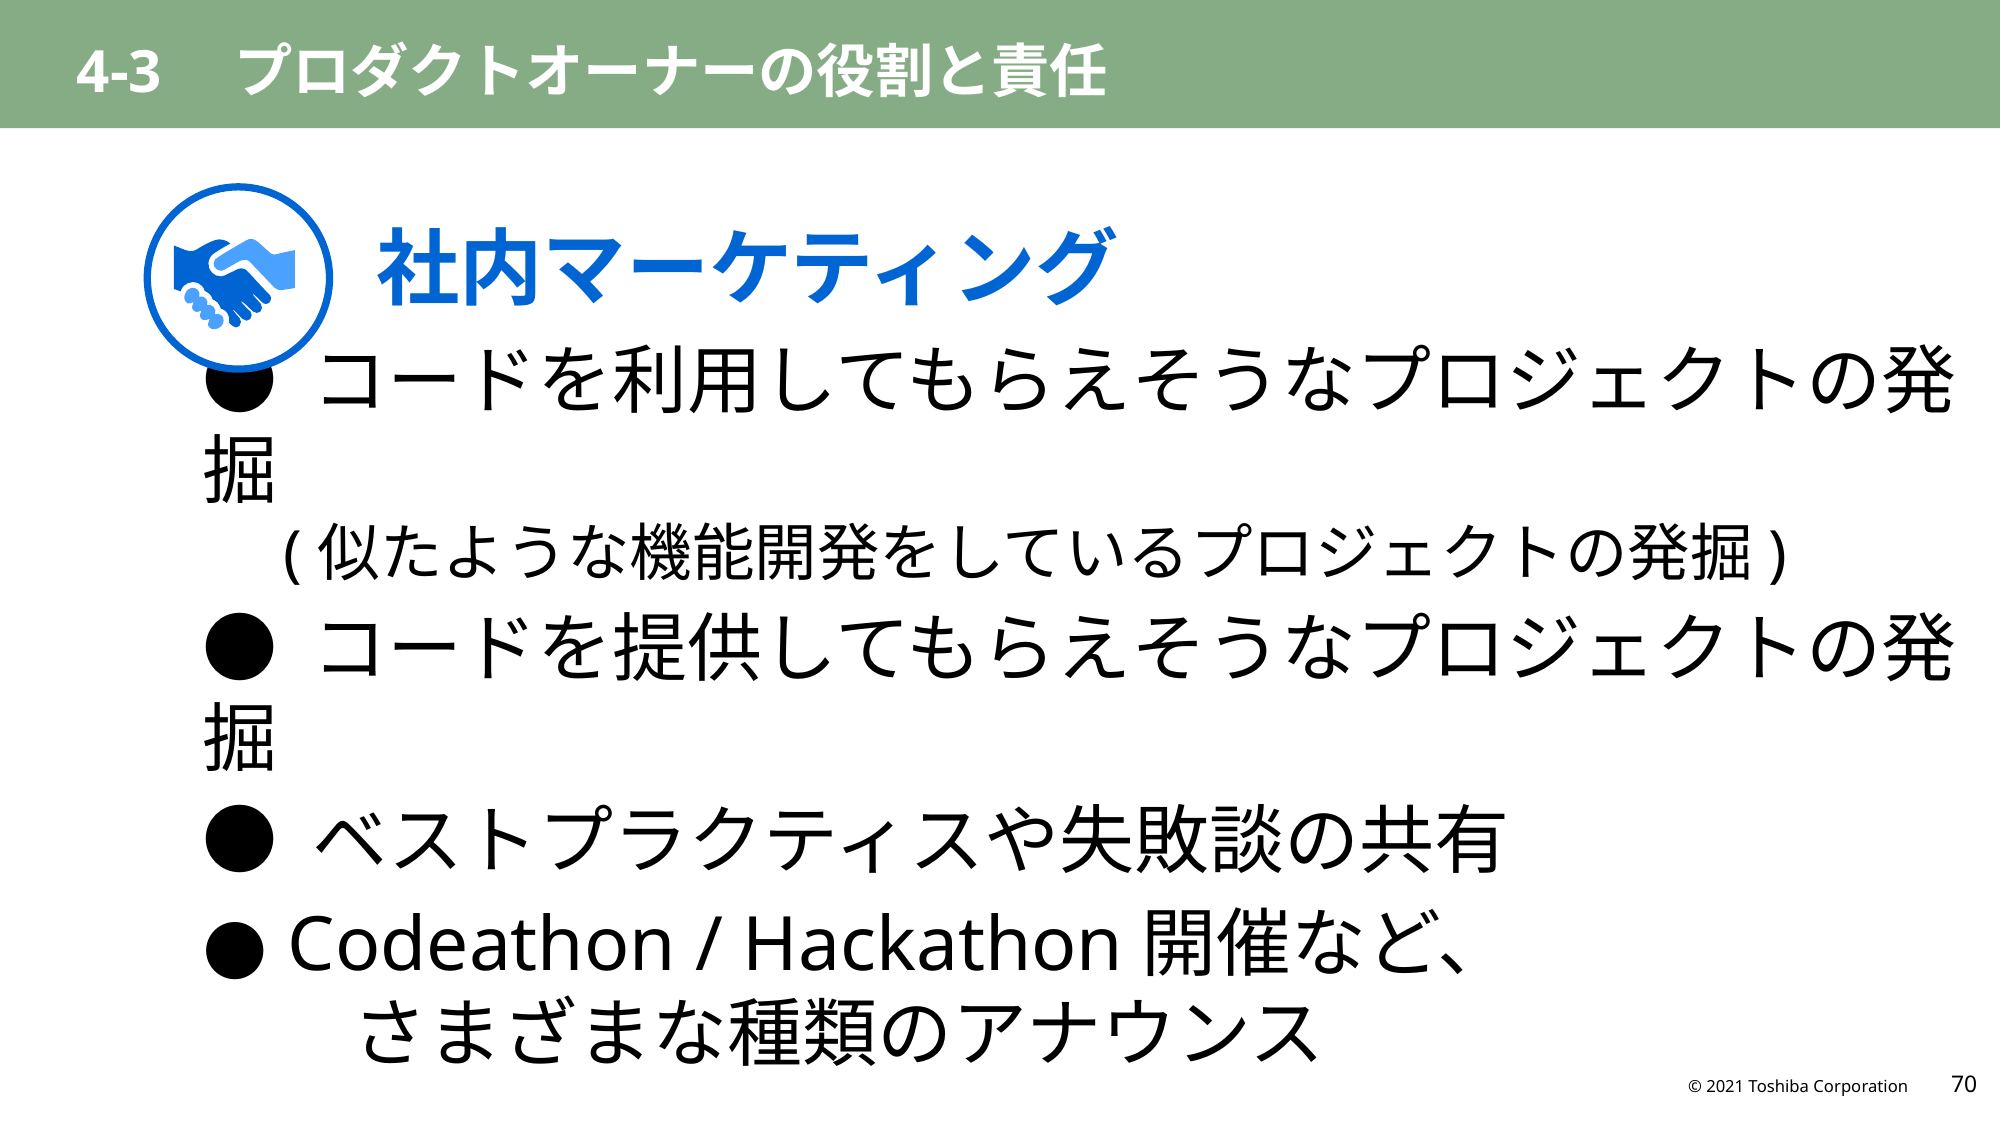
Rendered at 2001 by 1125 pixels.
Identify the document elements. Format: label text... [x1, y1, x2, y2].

title 4-3 プロダクトオーナーの役割と責任 [0, 0, 1877, 123]
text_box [147, 186, 1735, 370]
text_box ● コードを利用してもらえそうなプロジェクトの発掘 (似たような機能開発をしているプロジェクトの発掘) ● コードを提供してもらえそうなプロジェクトの発掘 ● ベストプラクティスや失敗談の共有 ● Codeathon / Hackathon開催など、 さまざまな種類のアナウンス [173, 426, 2000, 982]
